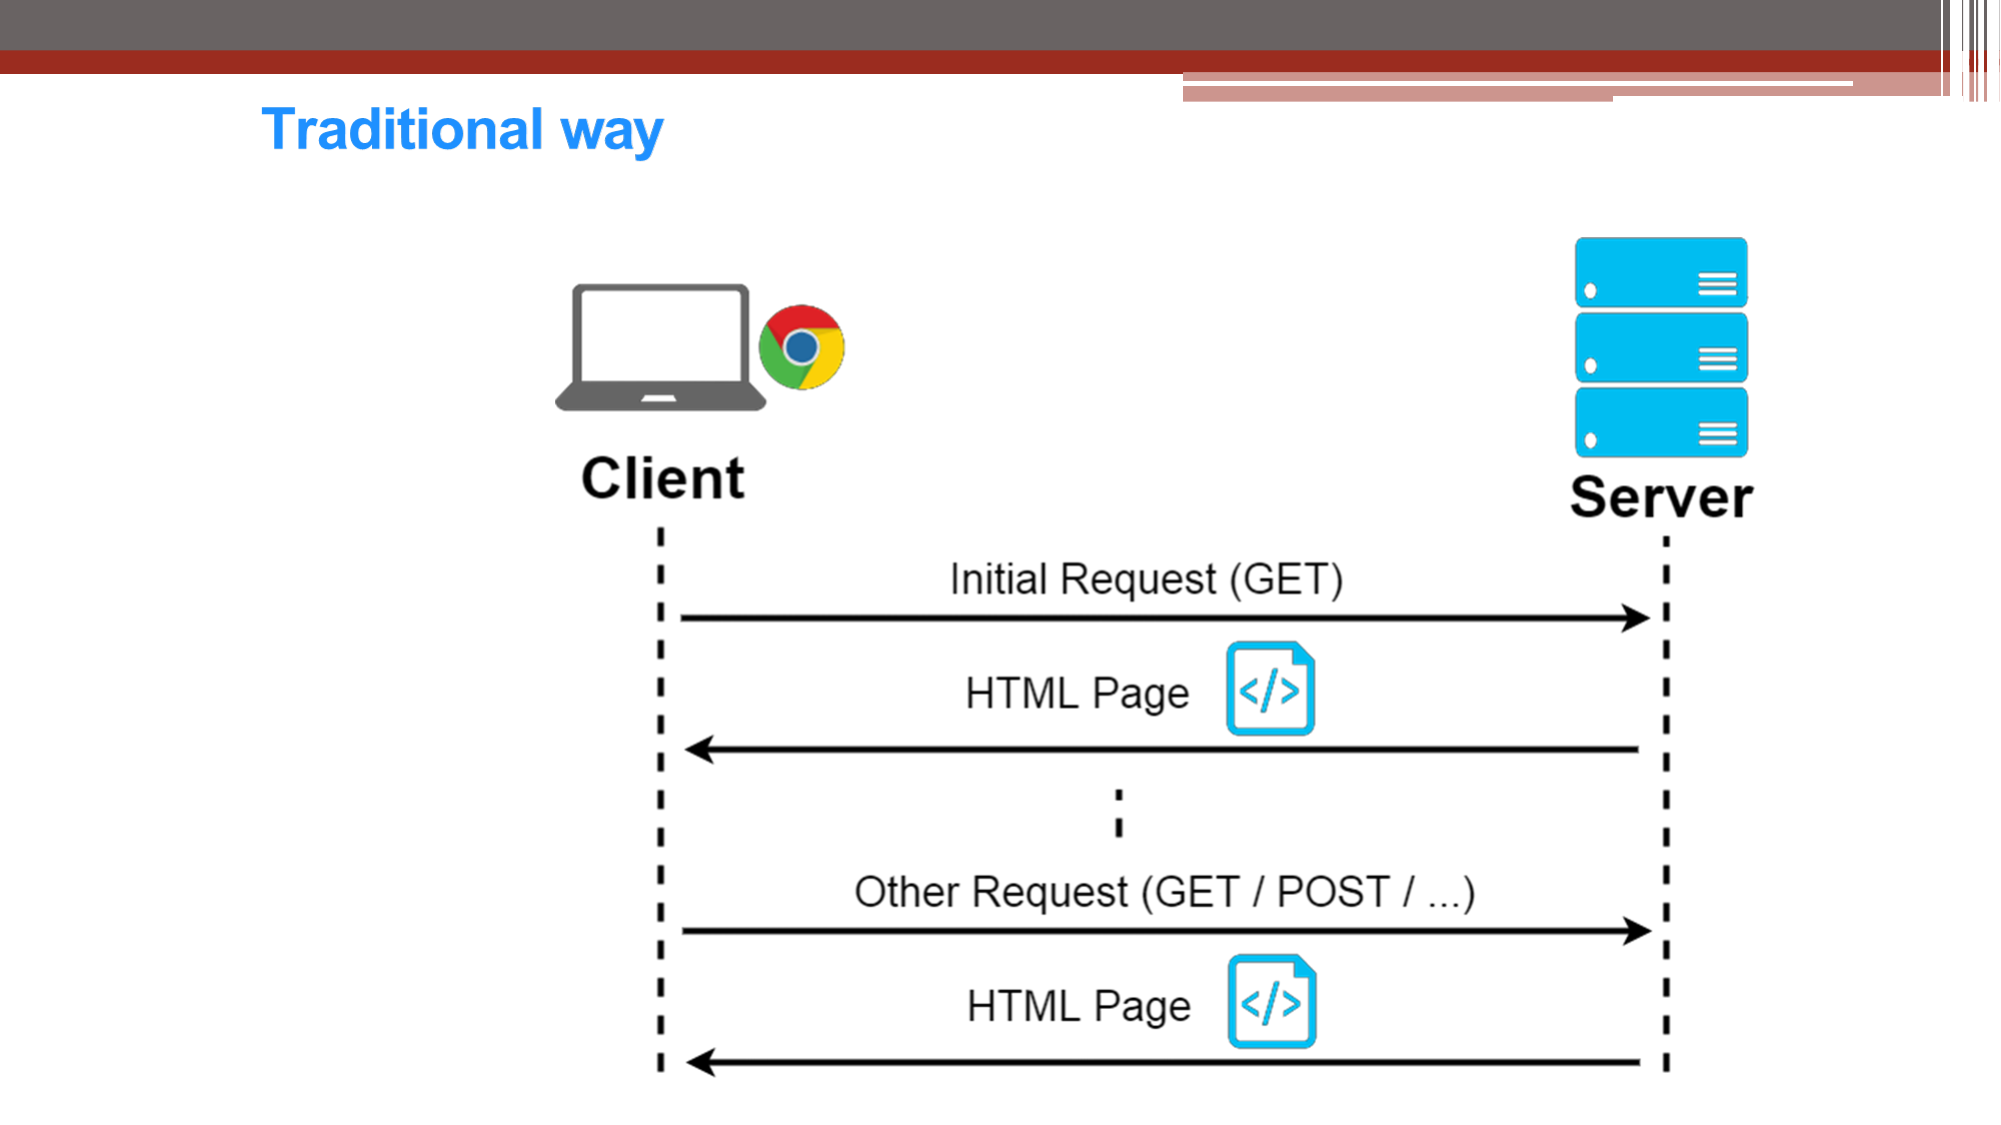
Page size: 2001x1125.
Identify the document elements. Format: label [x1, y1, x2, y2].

picture [224, 74, 1772, 1083]
